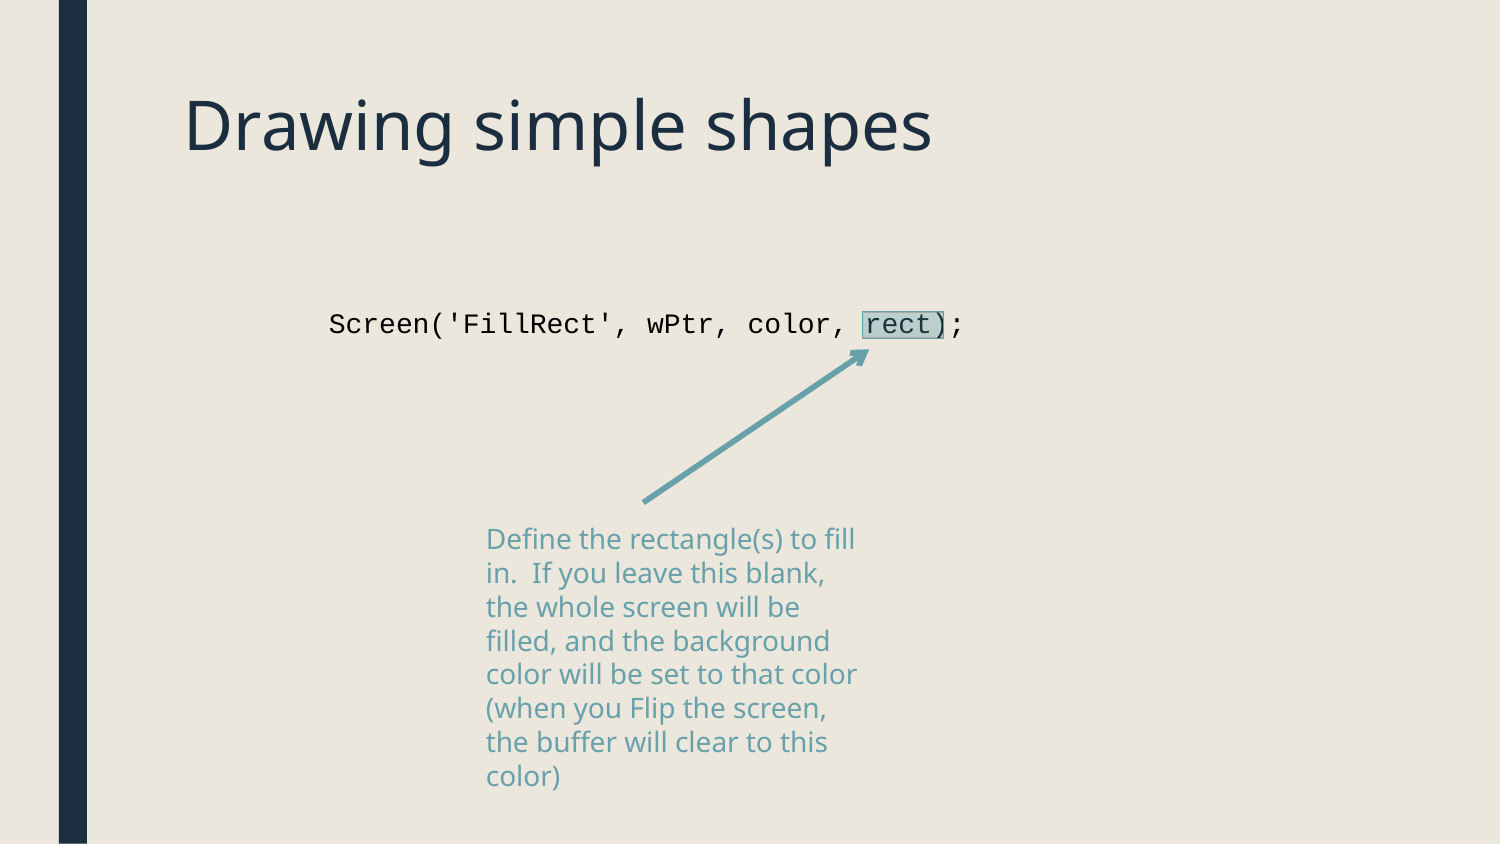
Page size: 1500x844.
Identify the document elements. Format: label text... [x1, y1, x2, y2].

text_box Screen('FillRect', wPtr, color, rect); [314, 297, 1285, 380]
text_box [862, 311, 944, 339]
text_box Define the rectangle(s) to fill in. If you leave this blank, the whole screen will be filled, and the background color will be set to that color (when you Flip the screen, the buffer will clear to this color) [471, 514, 876, 799]
title Drawing simple shapes [168, 84, 1351, 268]
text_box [643, 349, 870, 503]
